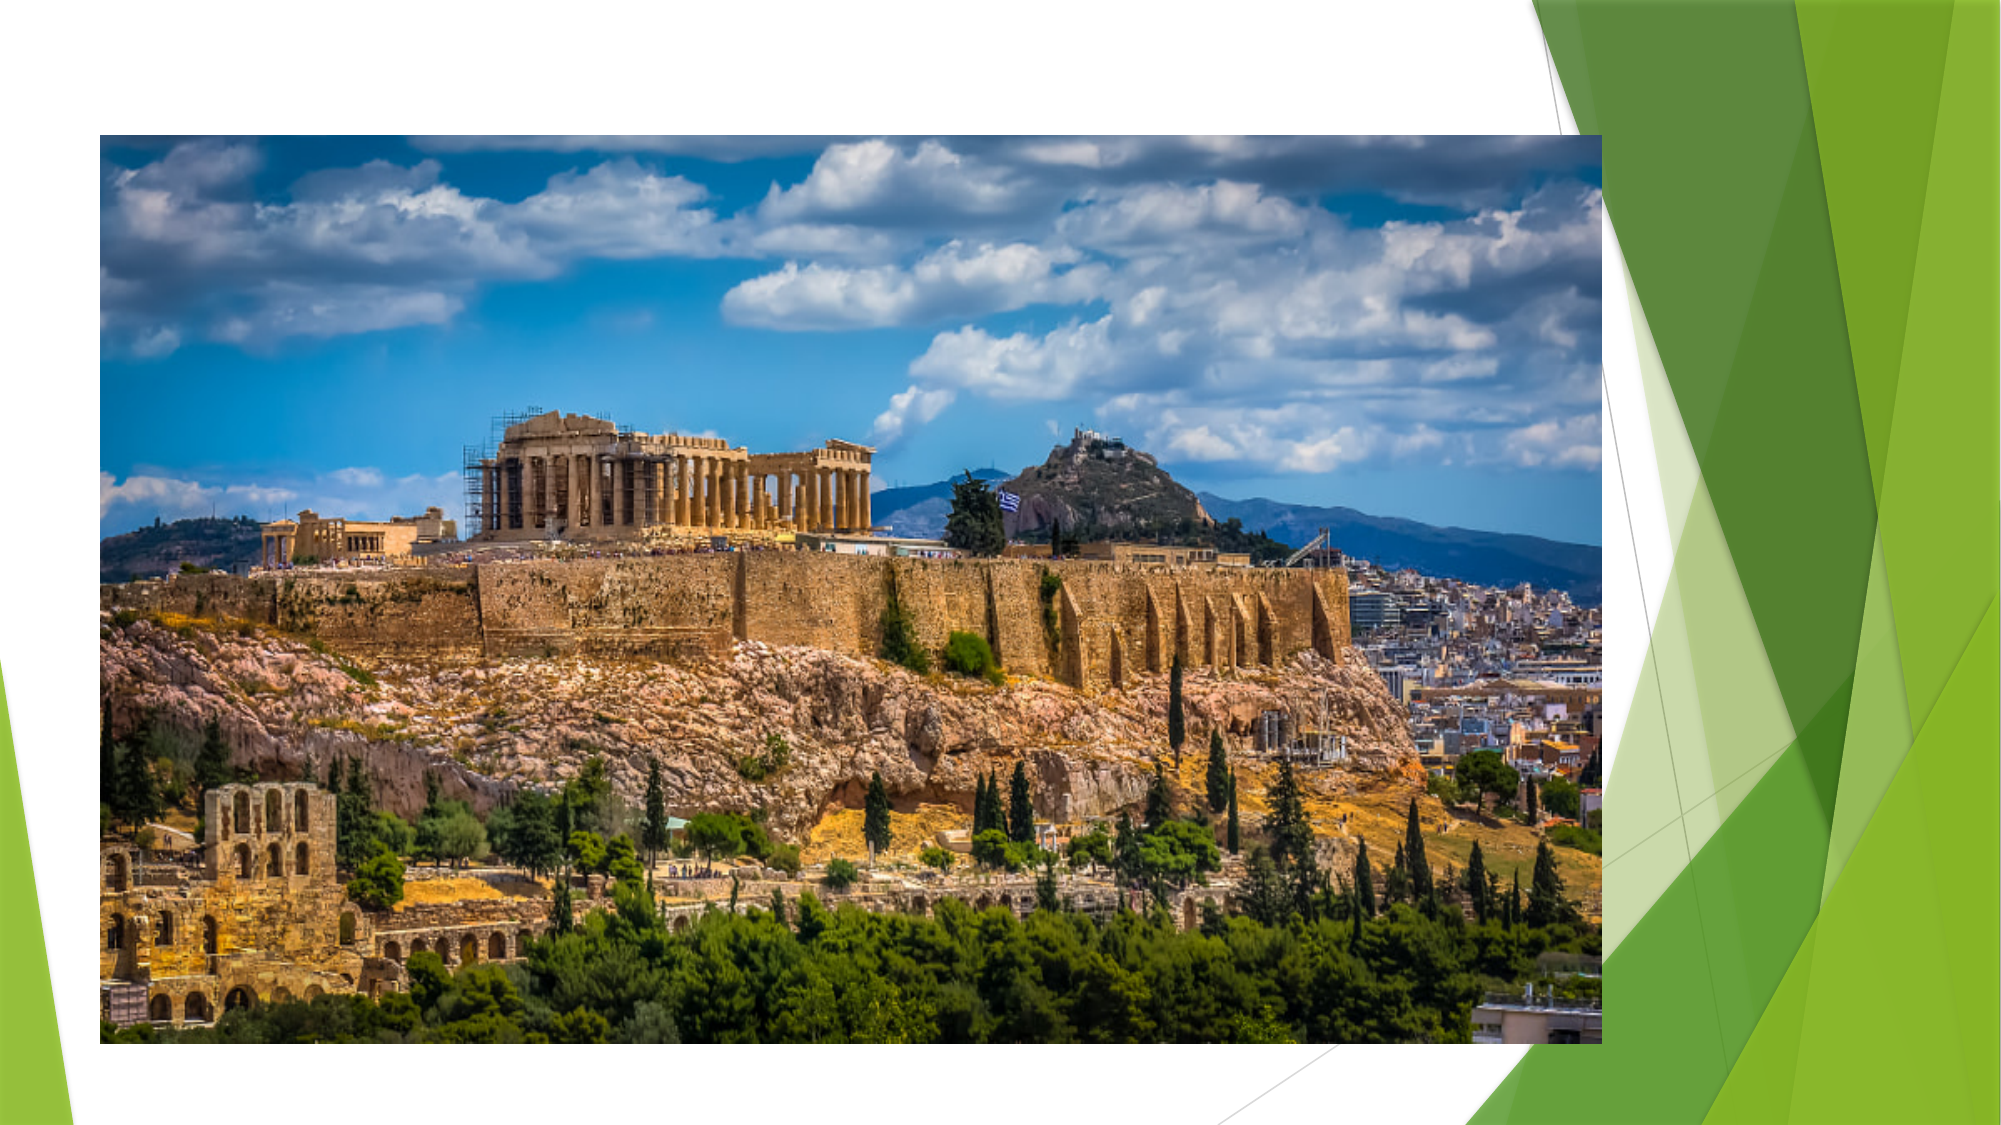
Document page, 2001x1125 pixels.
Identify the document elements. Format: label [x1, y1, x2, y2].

picture [99, 134, 1602, 1045]
